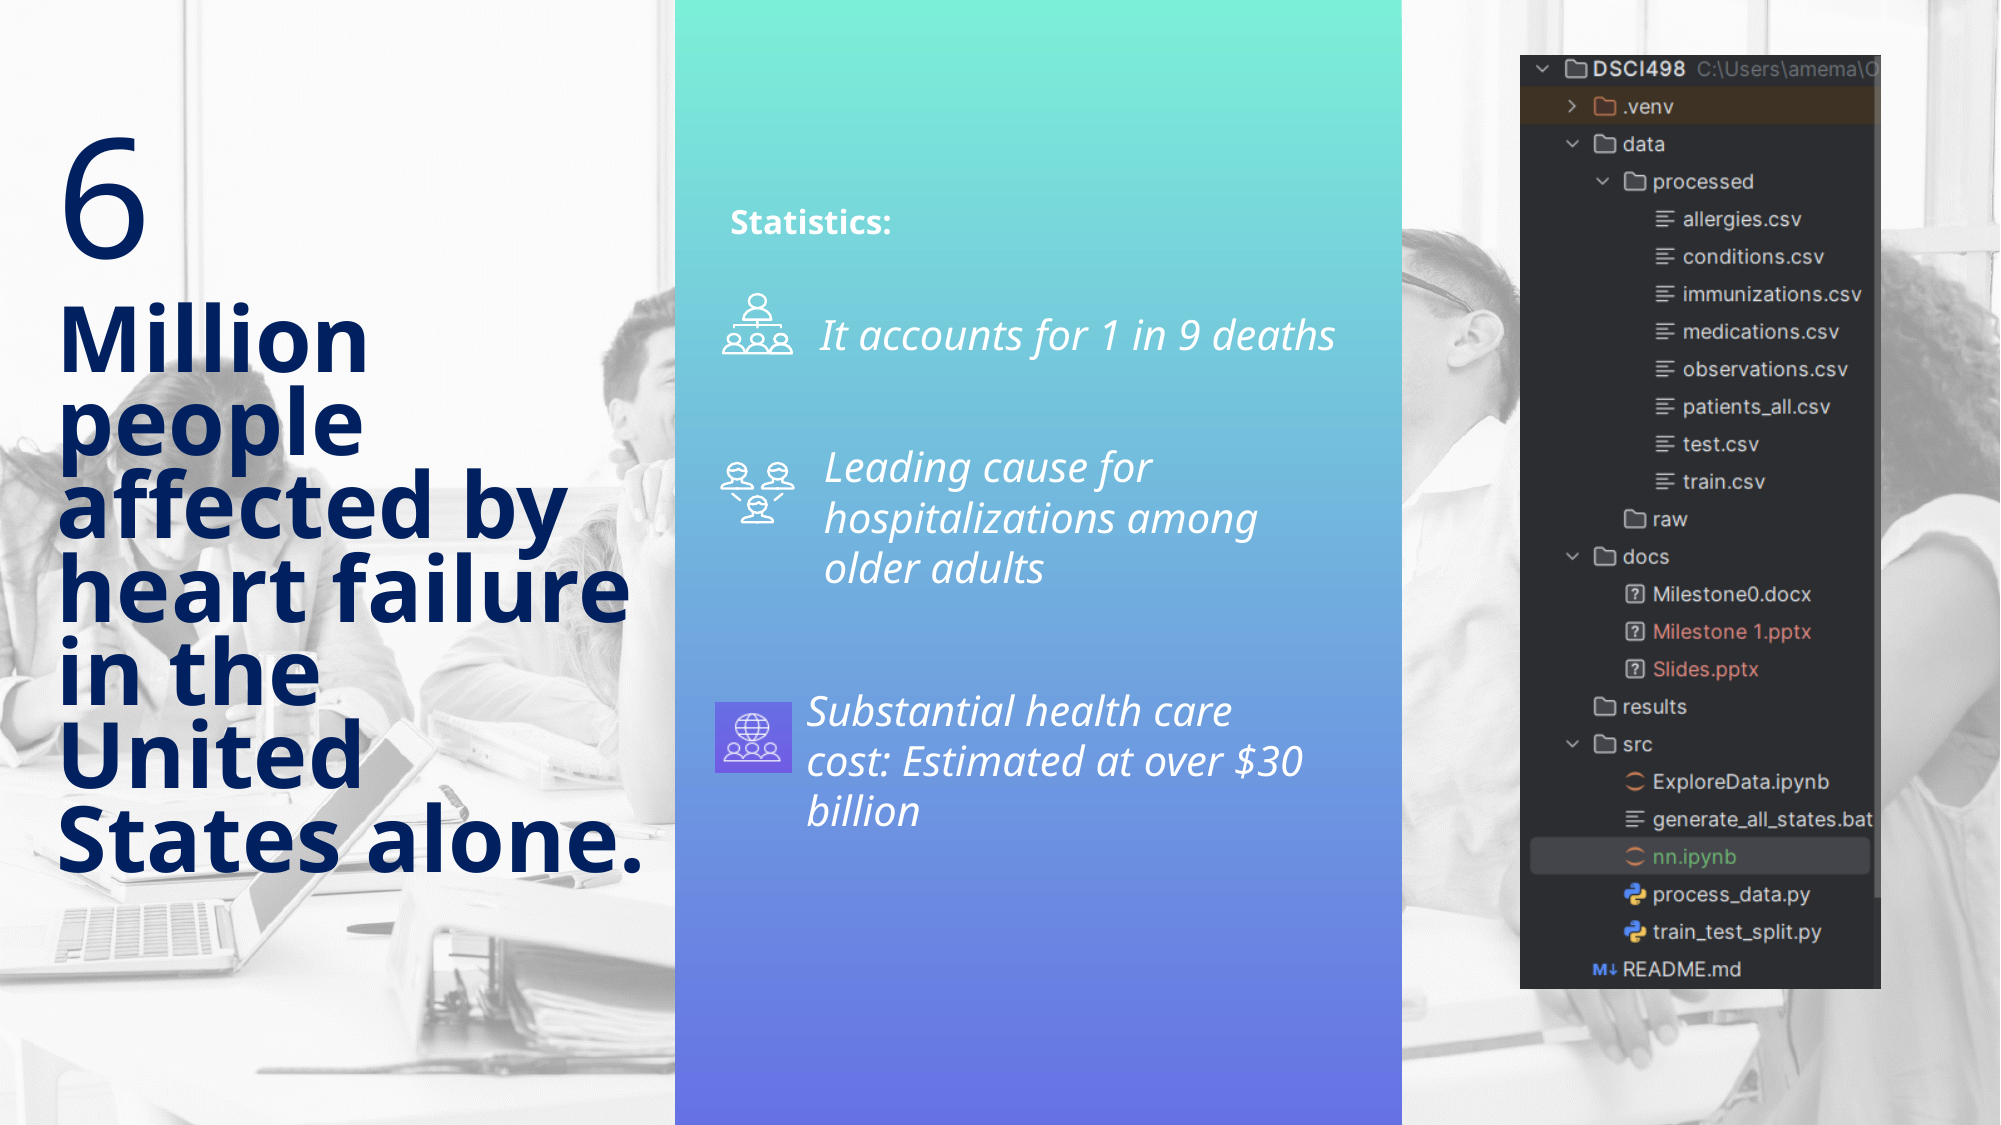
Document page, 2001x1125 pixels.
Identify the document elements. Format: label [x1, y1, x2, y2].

picture [0, 0, 2000, 1125]
text_box [721, 294, 1355, 786]
